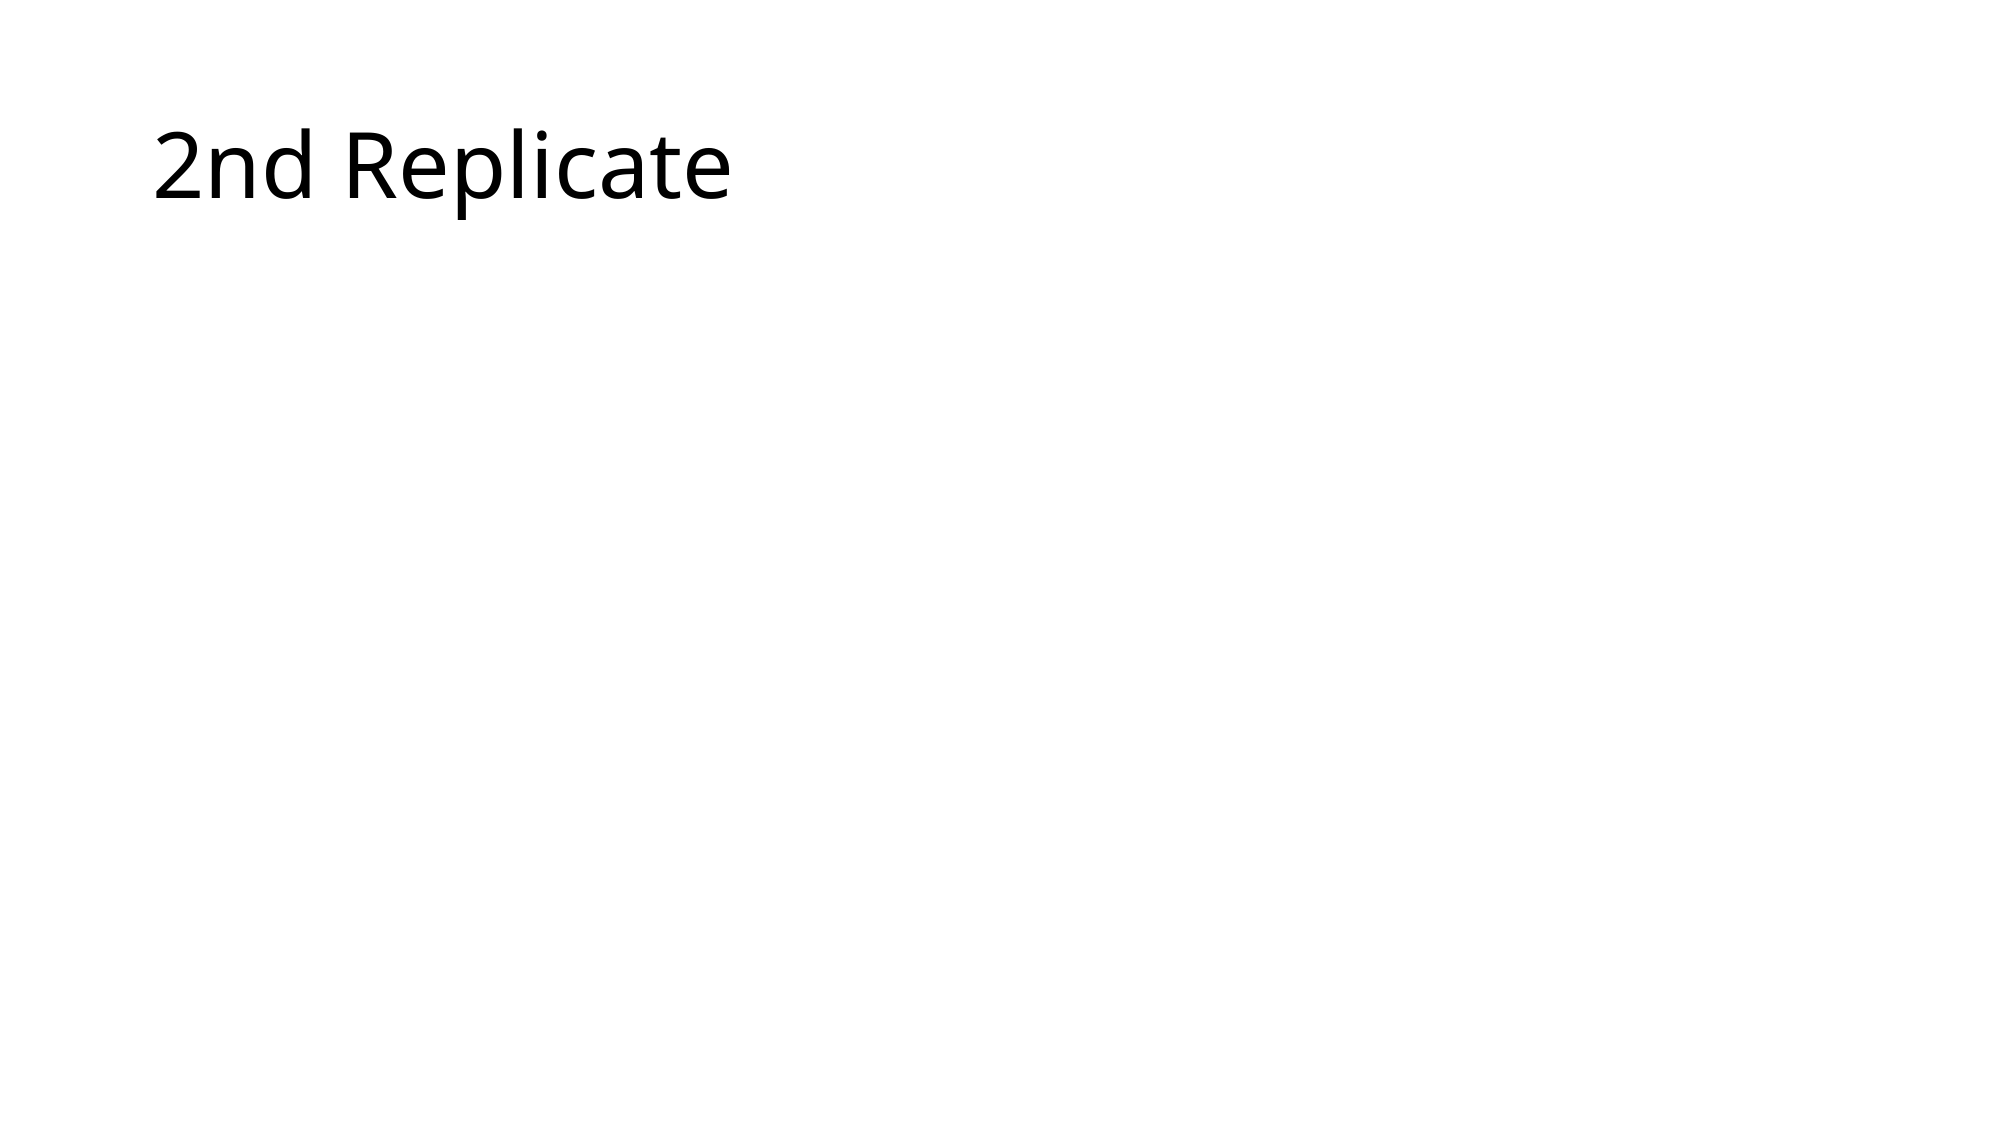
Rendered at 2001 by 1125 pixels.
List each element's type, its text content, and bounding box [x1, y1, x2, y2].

title 2nd Replicate [137, 59, 1863, 278]
